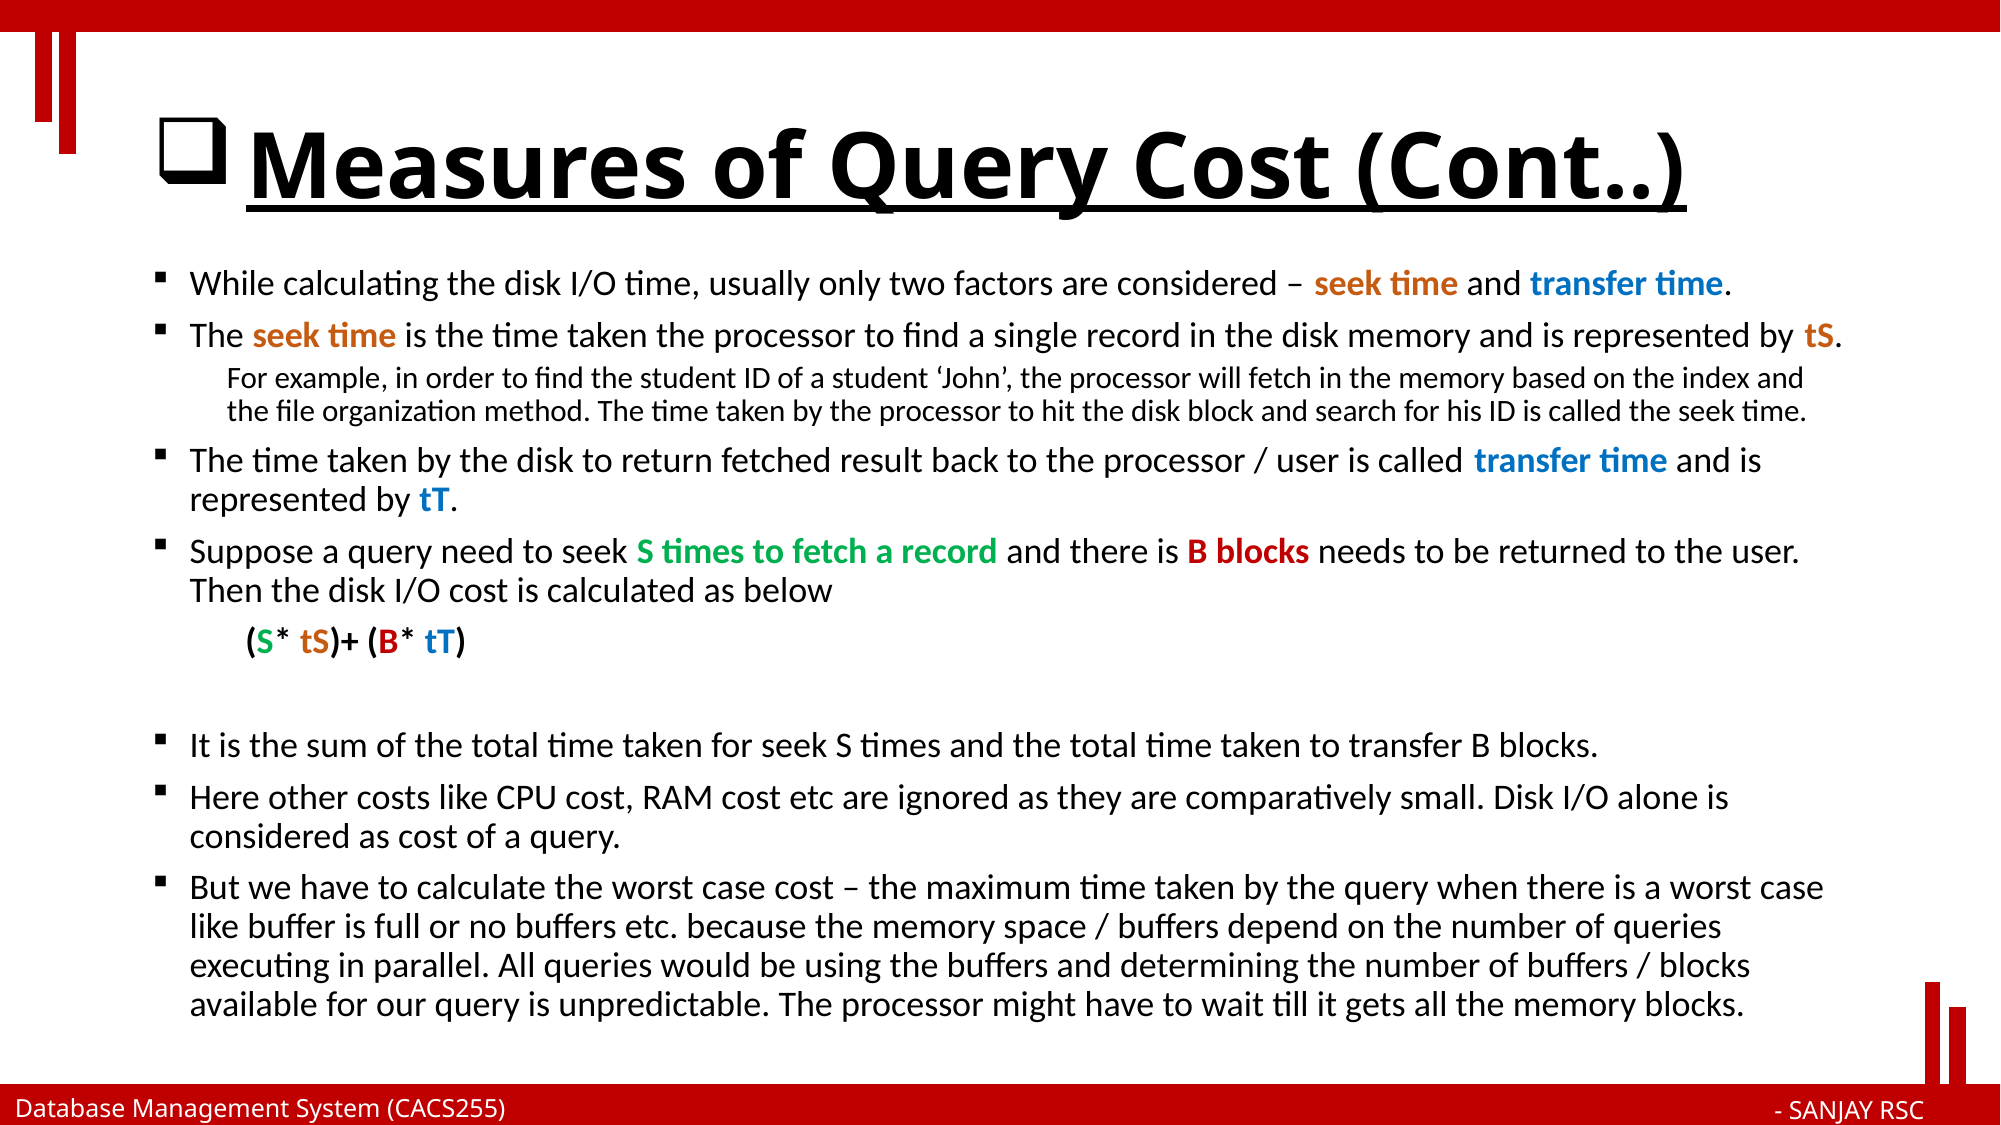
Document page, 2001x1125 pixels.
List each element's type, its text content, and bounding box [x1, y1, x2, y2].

title Measures of Query Cost (Cont..) [137, 59, 1863, 256]
list While calculating the disk I/O time, usually only two factors are considered – seek time and transfer time. The seek time is the time taken the processor to find a single record in the disk memory and is represented by tS. For example, in order to find the student ID of a student ‘John’, the processor will fetch in the memory based on the index and the file organization method. The time taken by the processor to hit the disk block and search for his ID is called the seek time. The time taken by the disk to return fetched result back to the processor / user is called transfer time and is represented by tT. Suppose a query need to seek S times to fetch a record and there is B blocks needs to be returned to the user. Then the disk I/O cost is calculated as below (S* tS)+ (B* tT) It is the sum of the total time taken for seek S times and the total time taken to transfer B blocks. Here other costs like CPU cost, RAM cost etc are ignored as they are comparatively small. Disk I/O alone is considered as cost of a query. But we have to calculate the worst case cost – the maximum time taken by the query when there is a worst case like buffer is full or no buffers etc. because the memory space / buffers depend on the number of queries executing in parallel. All queries would be using the buffers and determining the number of buffers / blocks available for our query is unpredictable. The processor might have to wait till it gets all the memory blocks. [137, 256, 1863, 1077]
